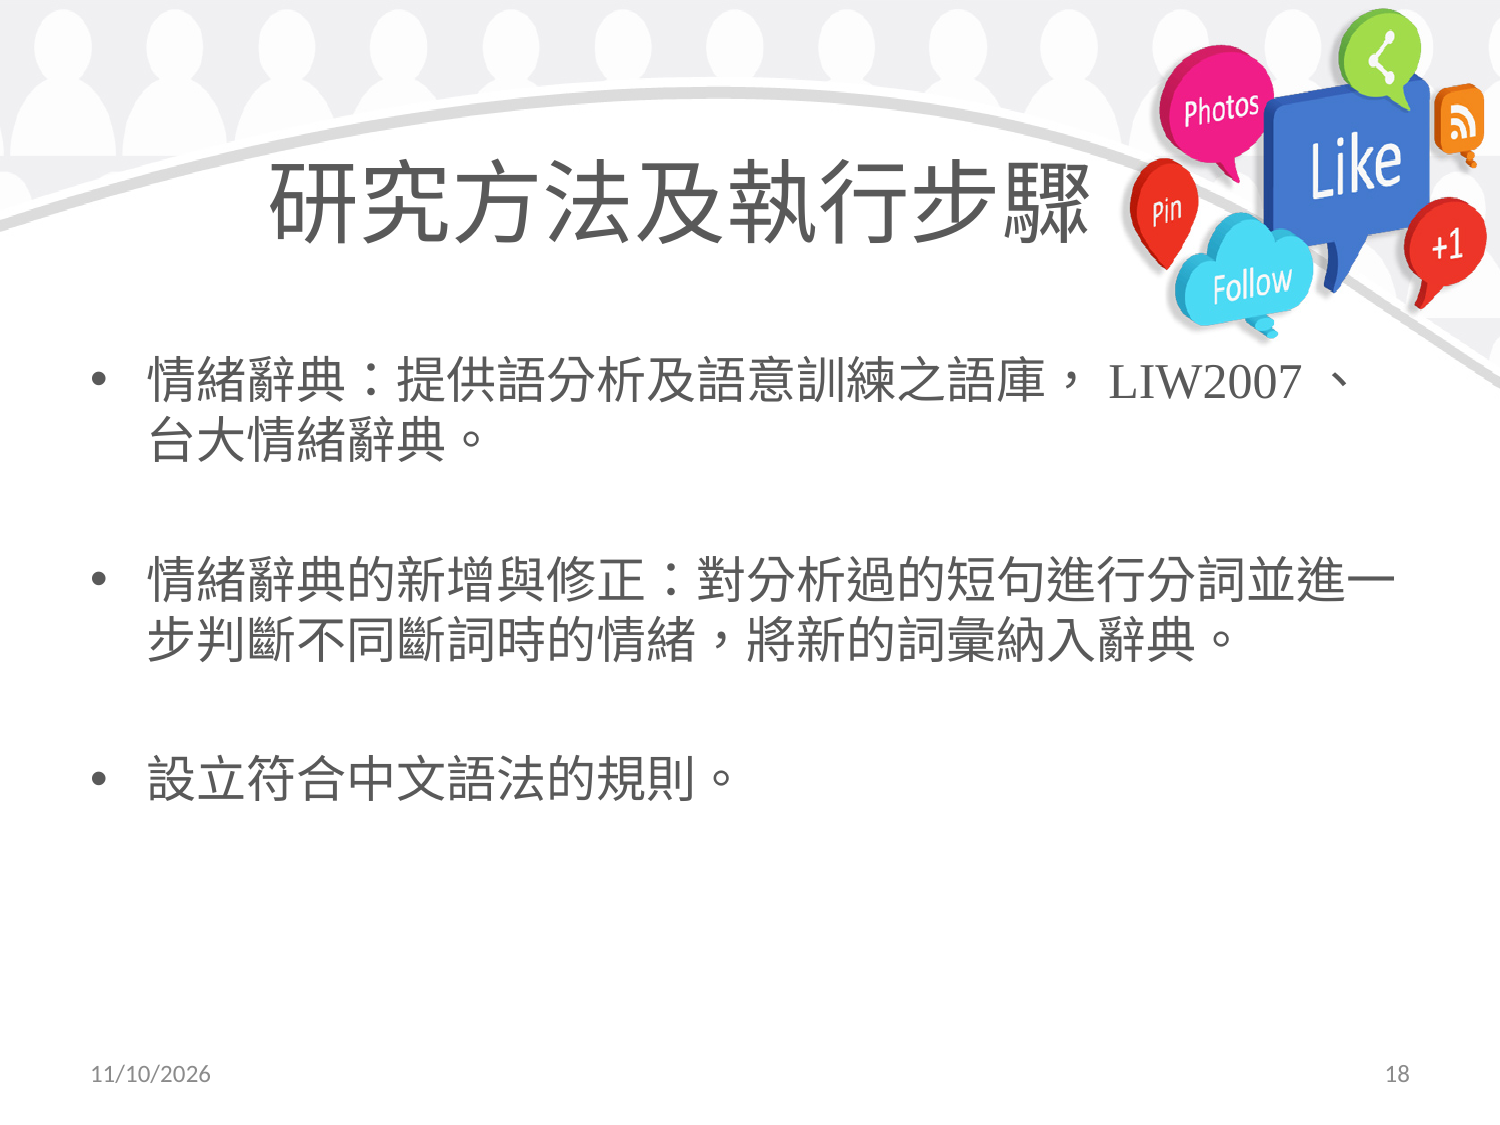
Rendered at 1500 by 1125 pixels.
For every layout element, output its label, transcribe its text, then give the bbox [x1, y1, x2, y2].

list 情緒辭典：提供語分析及語意訓練之語庫，LIW2007、台大情緒辭典。 情緒辭典的新增與修正：對分析過的短句進行分詞並進一步判斷不同斷詞時的情緒，將新的詞彙納入辭典。 設立符合中文語法的規則。 [75, 340, 1425, 1035]
picture [0, 0, 1500, 1125]
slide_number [75, 1042, 425, 1103]
title 研究方法及執行步驟 [5, 105, 1356, 294]
slide_number 18 [1074, 1042, 1425, 1103]
